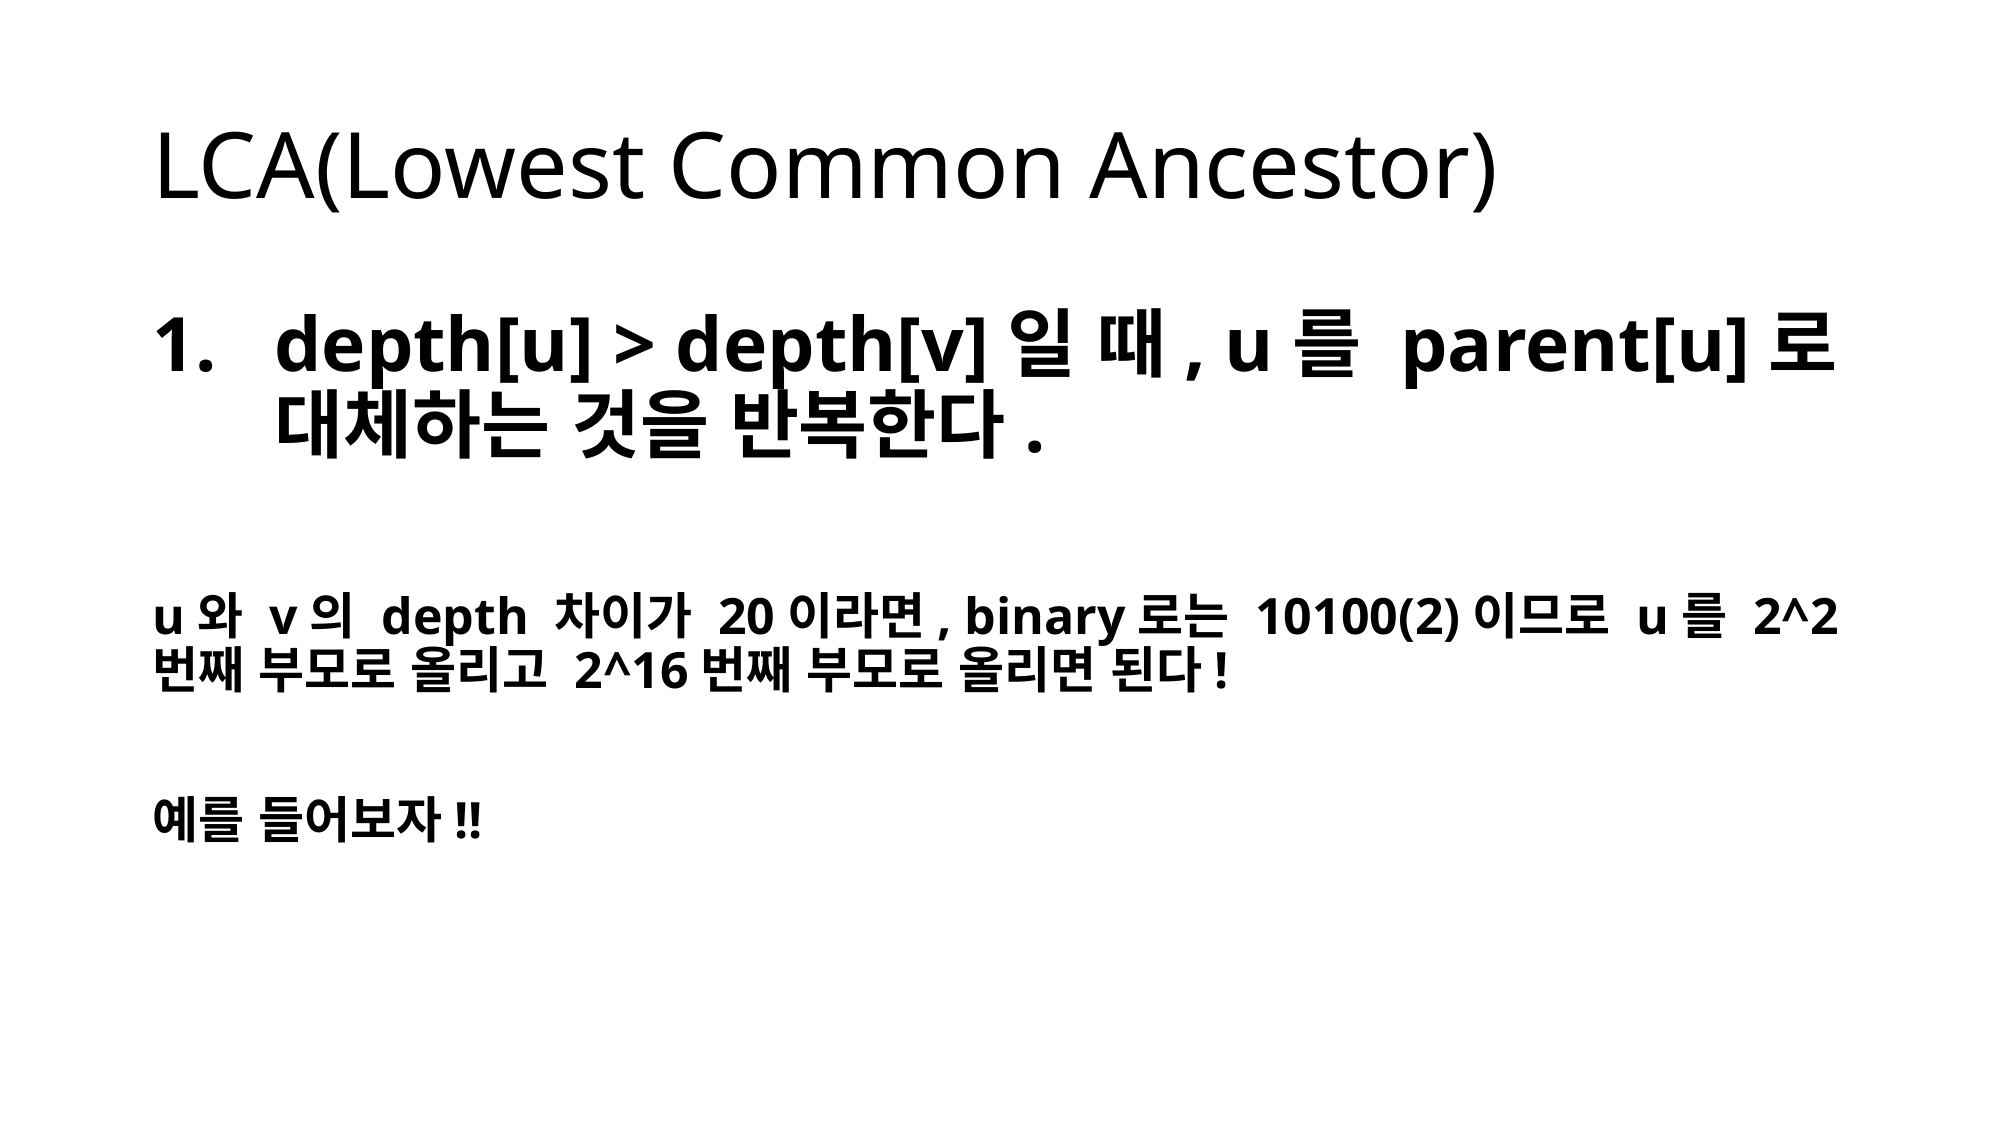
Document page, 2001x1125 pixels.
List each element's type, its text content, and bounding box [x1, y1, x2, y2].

list depth[u] > depth[v]일 때, u를 parent[u]로 대체하는 것을 반복한다. u와 v의 depth 차이가 20이라면, binary로는 10100(2)이므로 u를 2^2번째 부모로 올리고 2^16번째 부모로 올리면 된다! 예를 들어보자!! [137, 299, 1863, 1014]
title LCA(Lowest Common Ancestor) [137, 59, 1863, 278]
